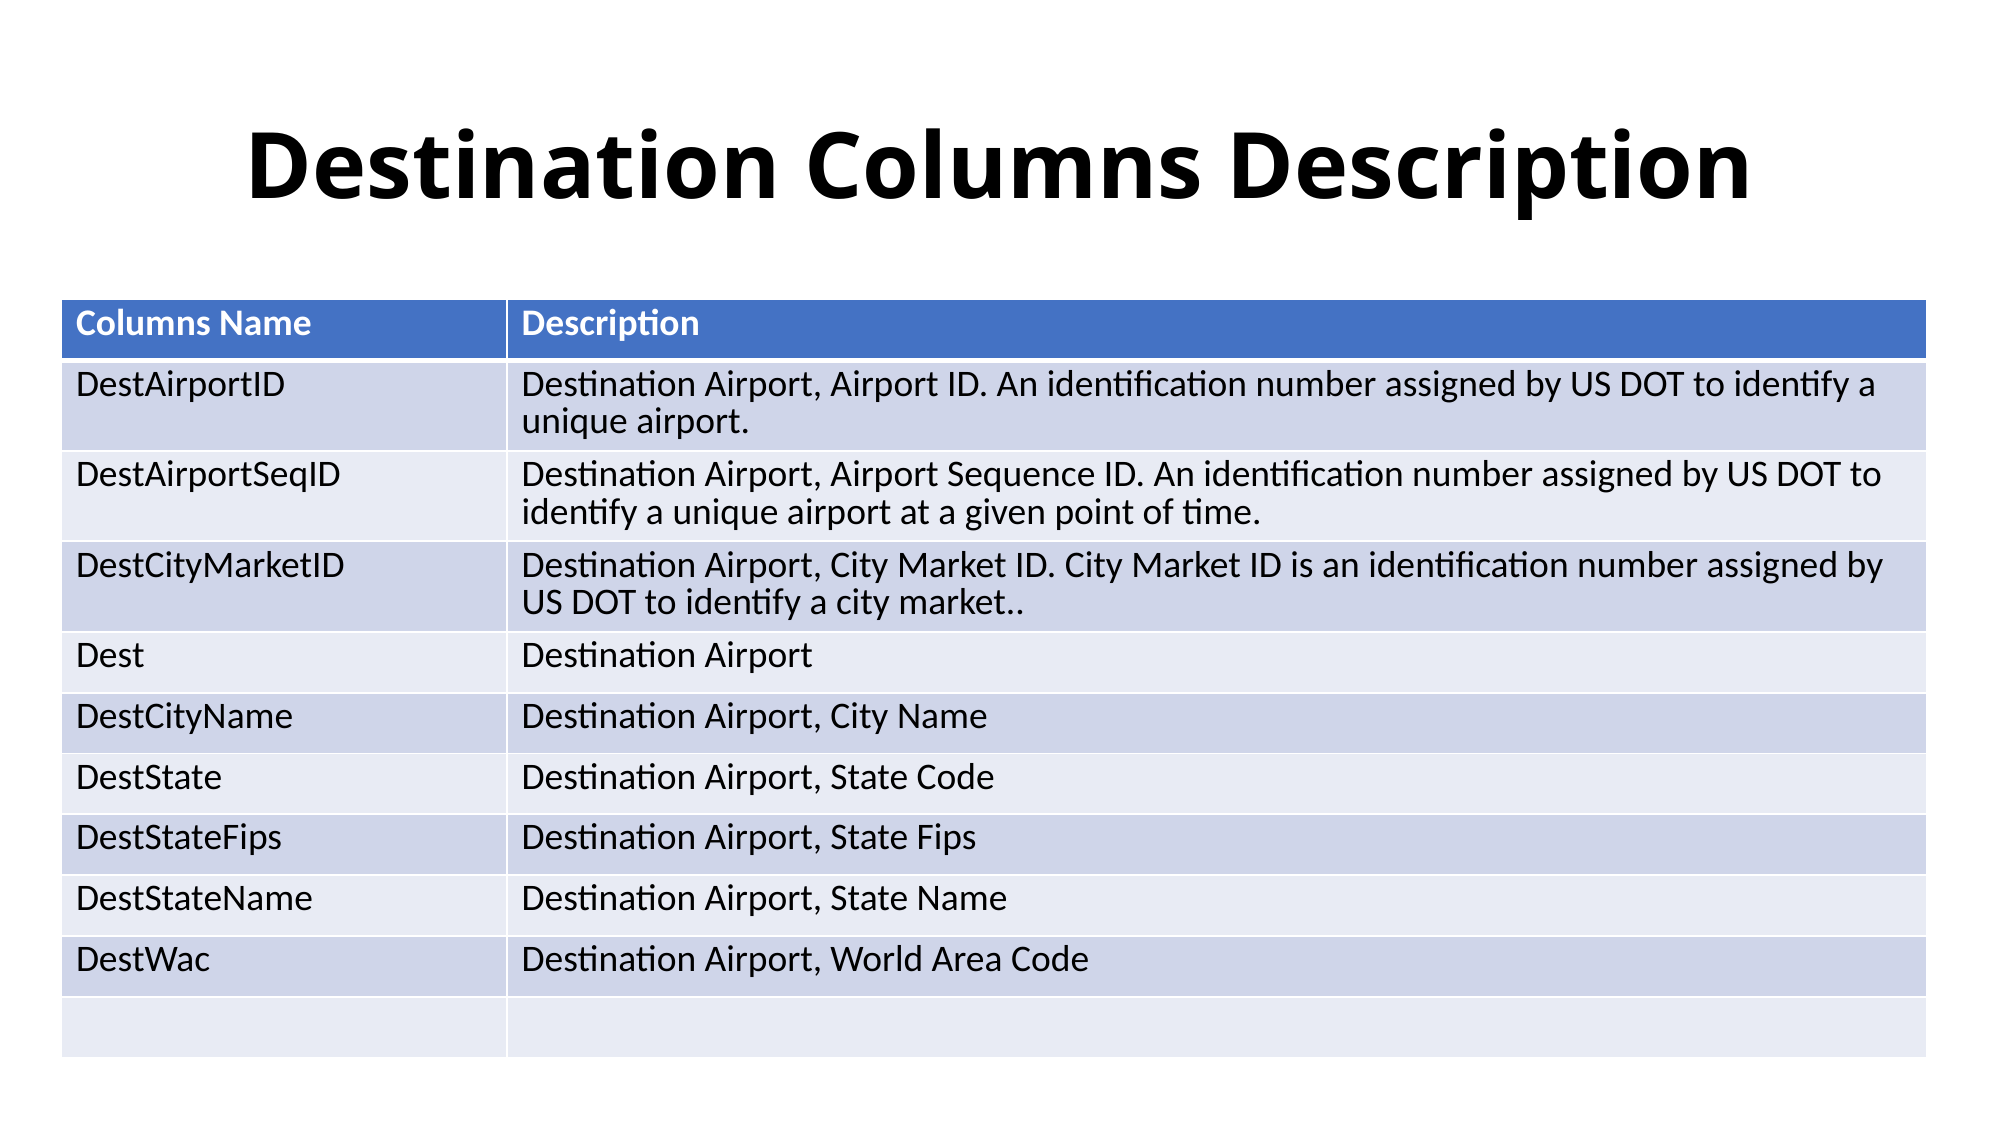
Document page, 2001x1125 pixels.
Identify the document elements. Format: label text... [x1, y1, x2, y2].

table_cell Destination Airport, State Name [508, 876, 1926, 935]
table_cell DestState [62, 754, 506, 813]
table_header Columns Name [62, 300, 506, 358]
table_header Description [508, 300, 1926, 358]
table_cell Dest [62, 633, 506, 692]
table_cell Destination Airport, City Name [508, 694, 1926, 753]
table_cell [508, 998, 1926, 1057]
table_cell DestAirportSeqID [62, 452, 506, 540]
table_cell Destination Airport, City Market ID. City Market ID is an identification number assigned by US DOT to identify a city market.. [508, 542, 1926, 631]
table_cell Destination Airport [508, 633, 1926, 692]
title Destination Columns Description [137, 59, 1863, 278]
table_cell DestCityMarketID [62, 542, 506, 631]
table_cell DestWac [62, 937, 506, 996]
table_cell DestStateName [62, 876, 506, 935]
table_cell Destination Airport, World Area Code [508, 937, 1926, 996]
table_cell DestStateFips [62, 815, 506, 874]
table_cell [62, 998, 506, 1057]
table_cell Destination Airport, Airport Sequence ID. An identification number assigned by US DOT to identify a unique airport at a given point of time. [508, 452, 1926, 540]
table_cell DestCityName [62, 694, 506, 753]
table_cell Destination Airport, State Code [508, 754, 1926, 813]
table_cell Destination Airport, Airport ID. An identification number assigned by US DOT to identify a unique airport. [508, 363, 1926, 450]
table_cell DestAirportID [62, 363, 506, 450]
table_cell Destination Airport, State Fips [508, 815, 1926, 874]
